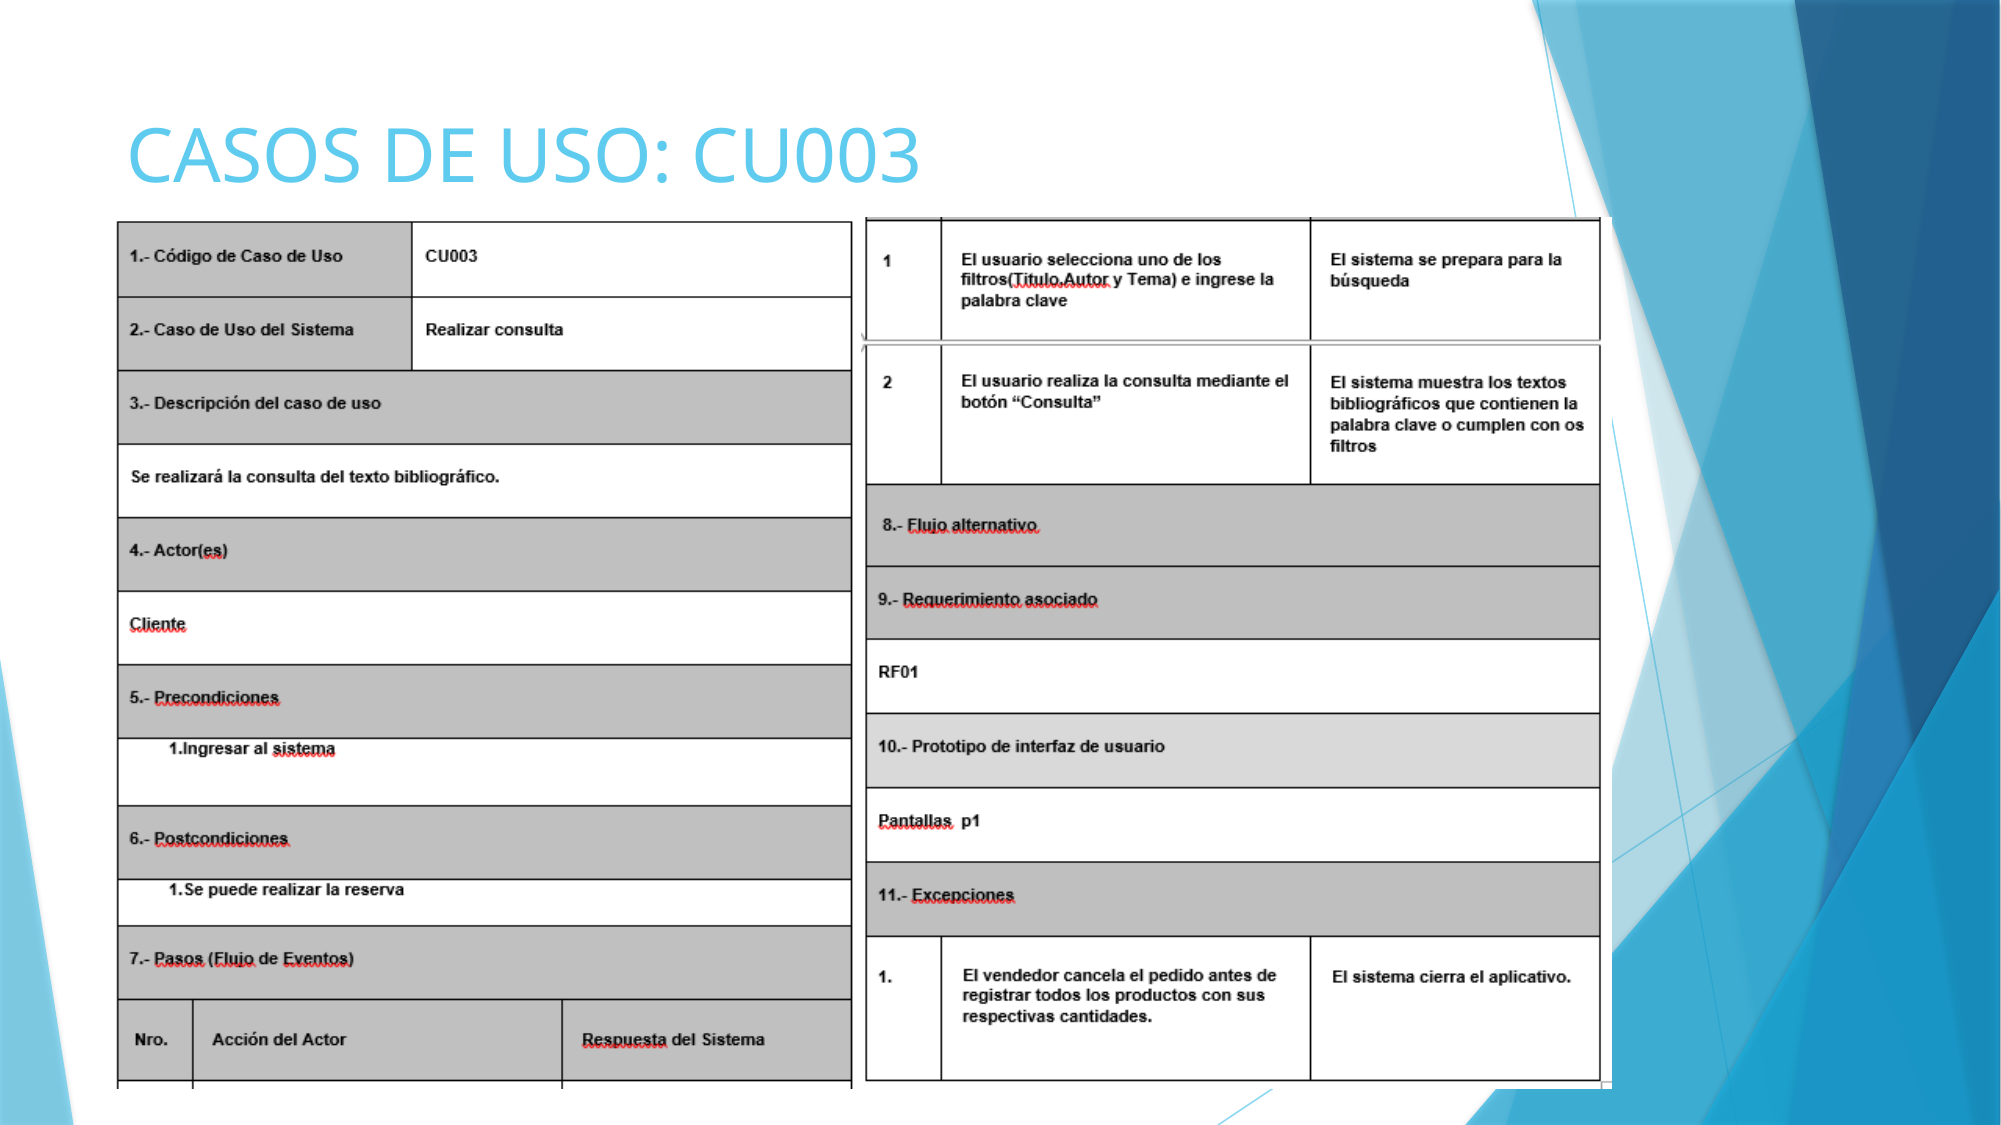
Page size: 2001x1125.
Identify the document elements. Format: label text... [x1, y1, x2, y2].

picture [110, 216, 1612, 1090]
title CASOS DE USO: CU003 [111, 99, 1522, 216]
